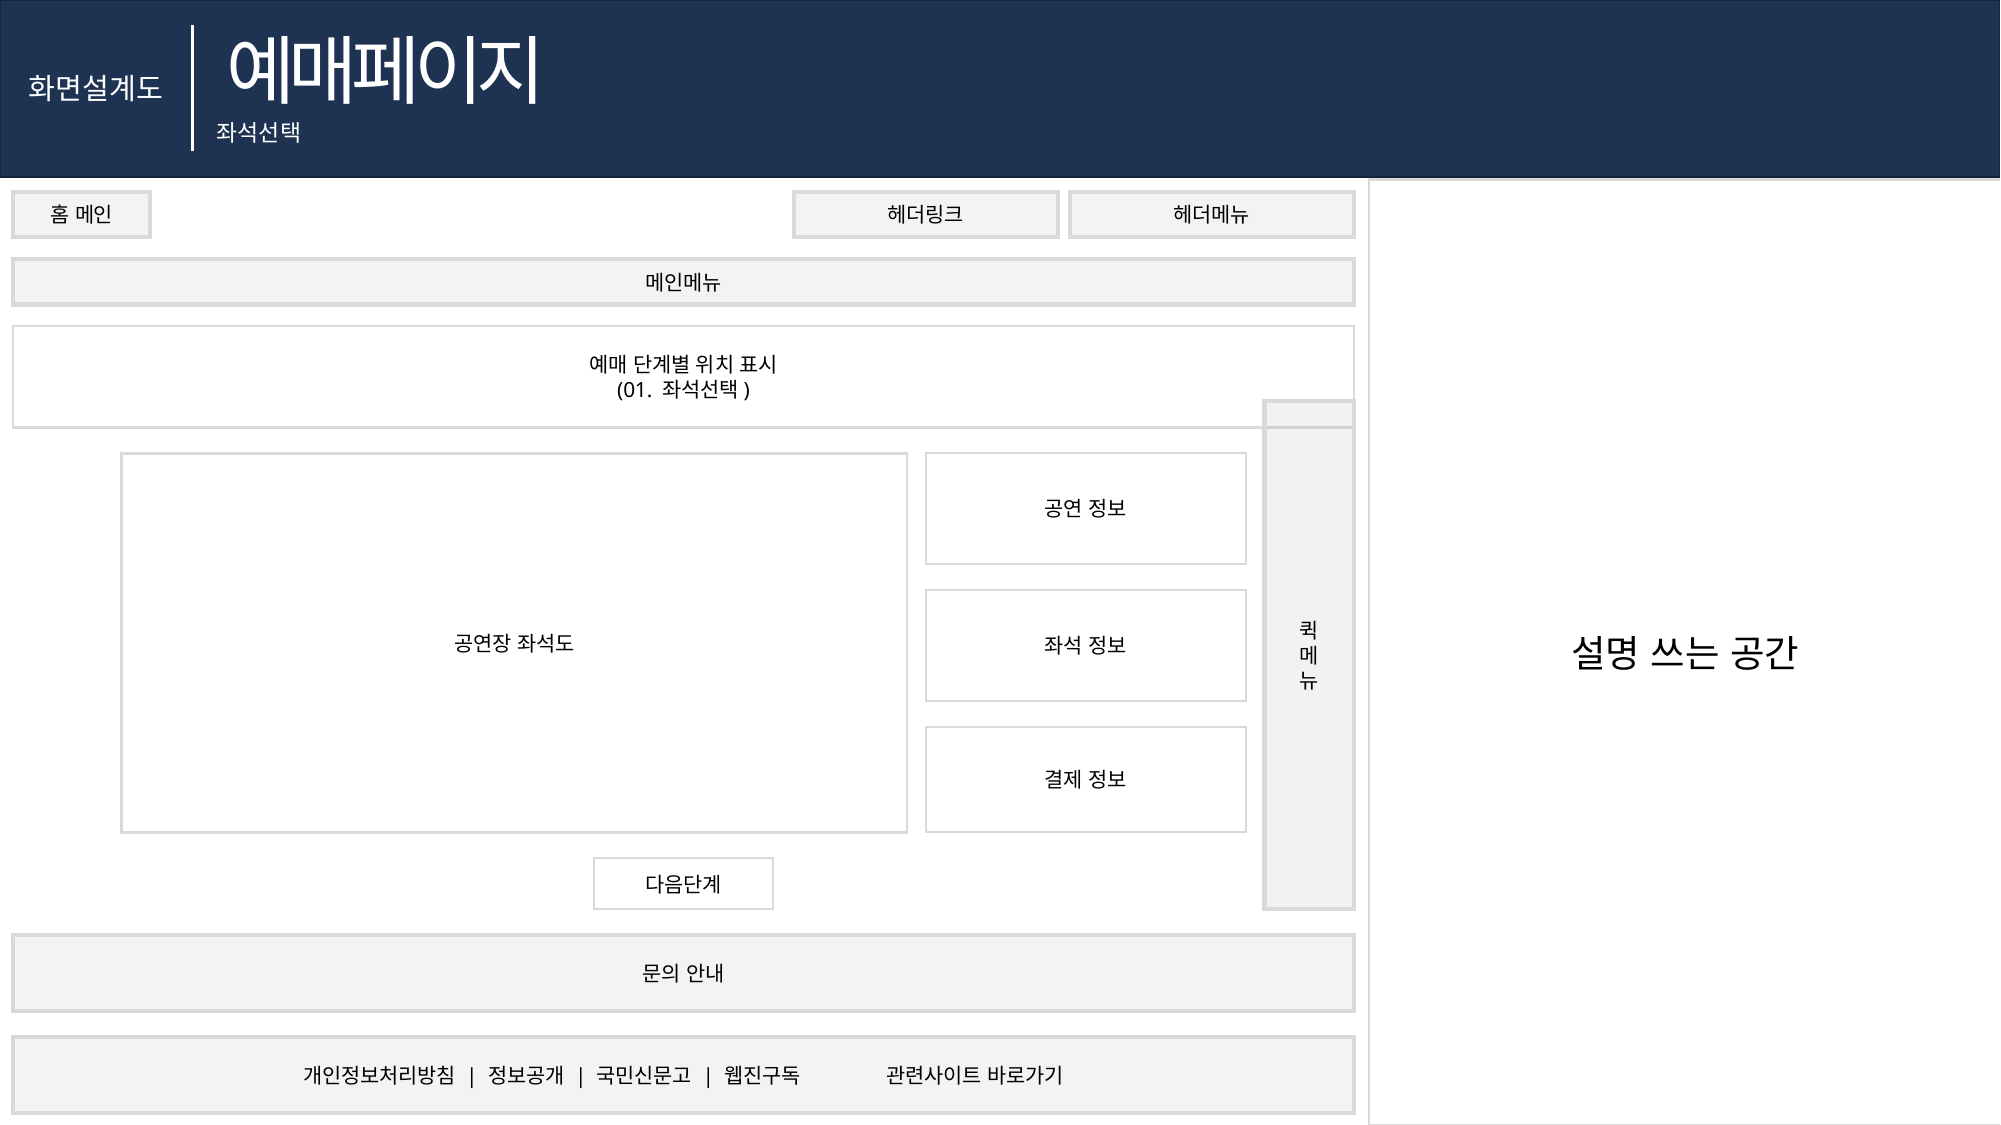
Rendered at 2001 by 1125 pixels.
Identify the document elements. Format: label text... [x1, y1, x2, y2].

text_box 좌석선택 [201, 110, 317, 154]
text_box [13, 191, 1354, 1114]
text_box 화면설계도 [14, 62, 179, 113]
text_box 예매페이지 [211, 16, 562, 122]
text_box [0, 0, 2000, 178]
text_box 설명 쓰는 공간 [1368, 178, 2000, 1125]
